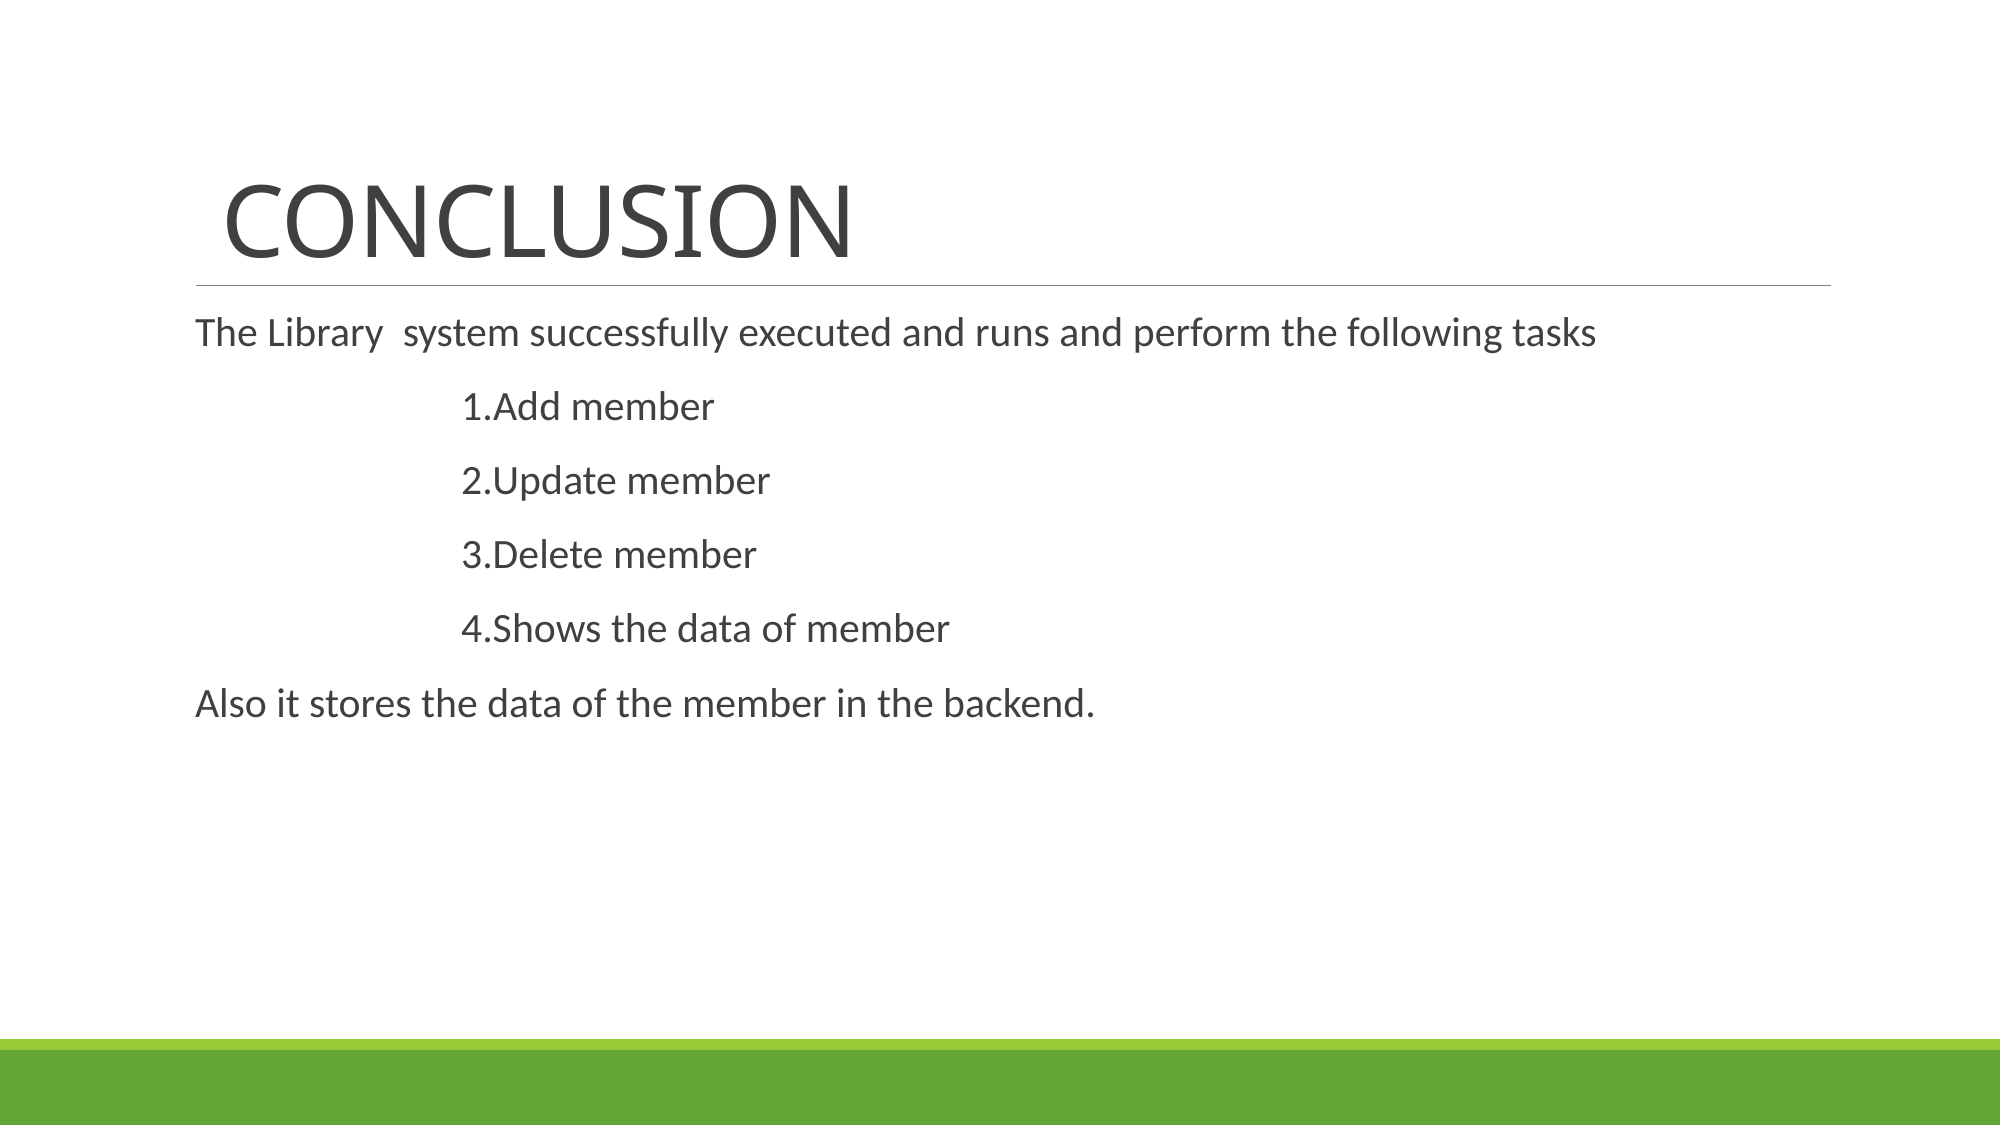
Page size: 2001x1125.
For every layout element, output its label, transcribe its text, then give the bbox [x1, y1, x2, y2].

list The Library system successfully executed and runs and perform the following tasks 1.Add member 2.Update member 3.Delete member 4.Shows the data of member Also it stores the data of the member in the backend. [180, 302, 1830, 963]
title CONCLUSION [180, 47, 1830, 285]
